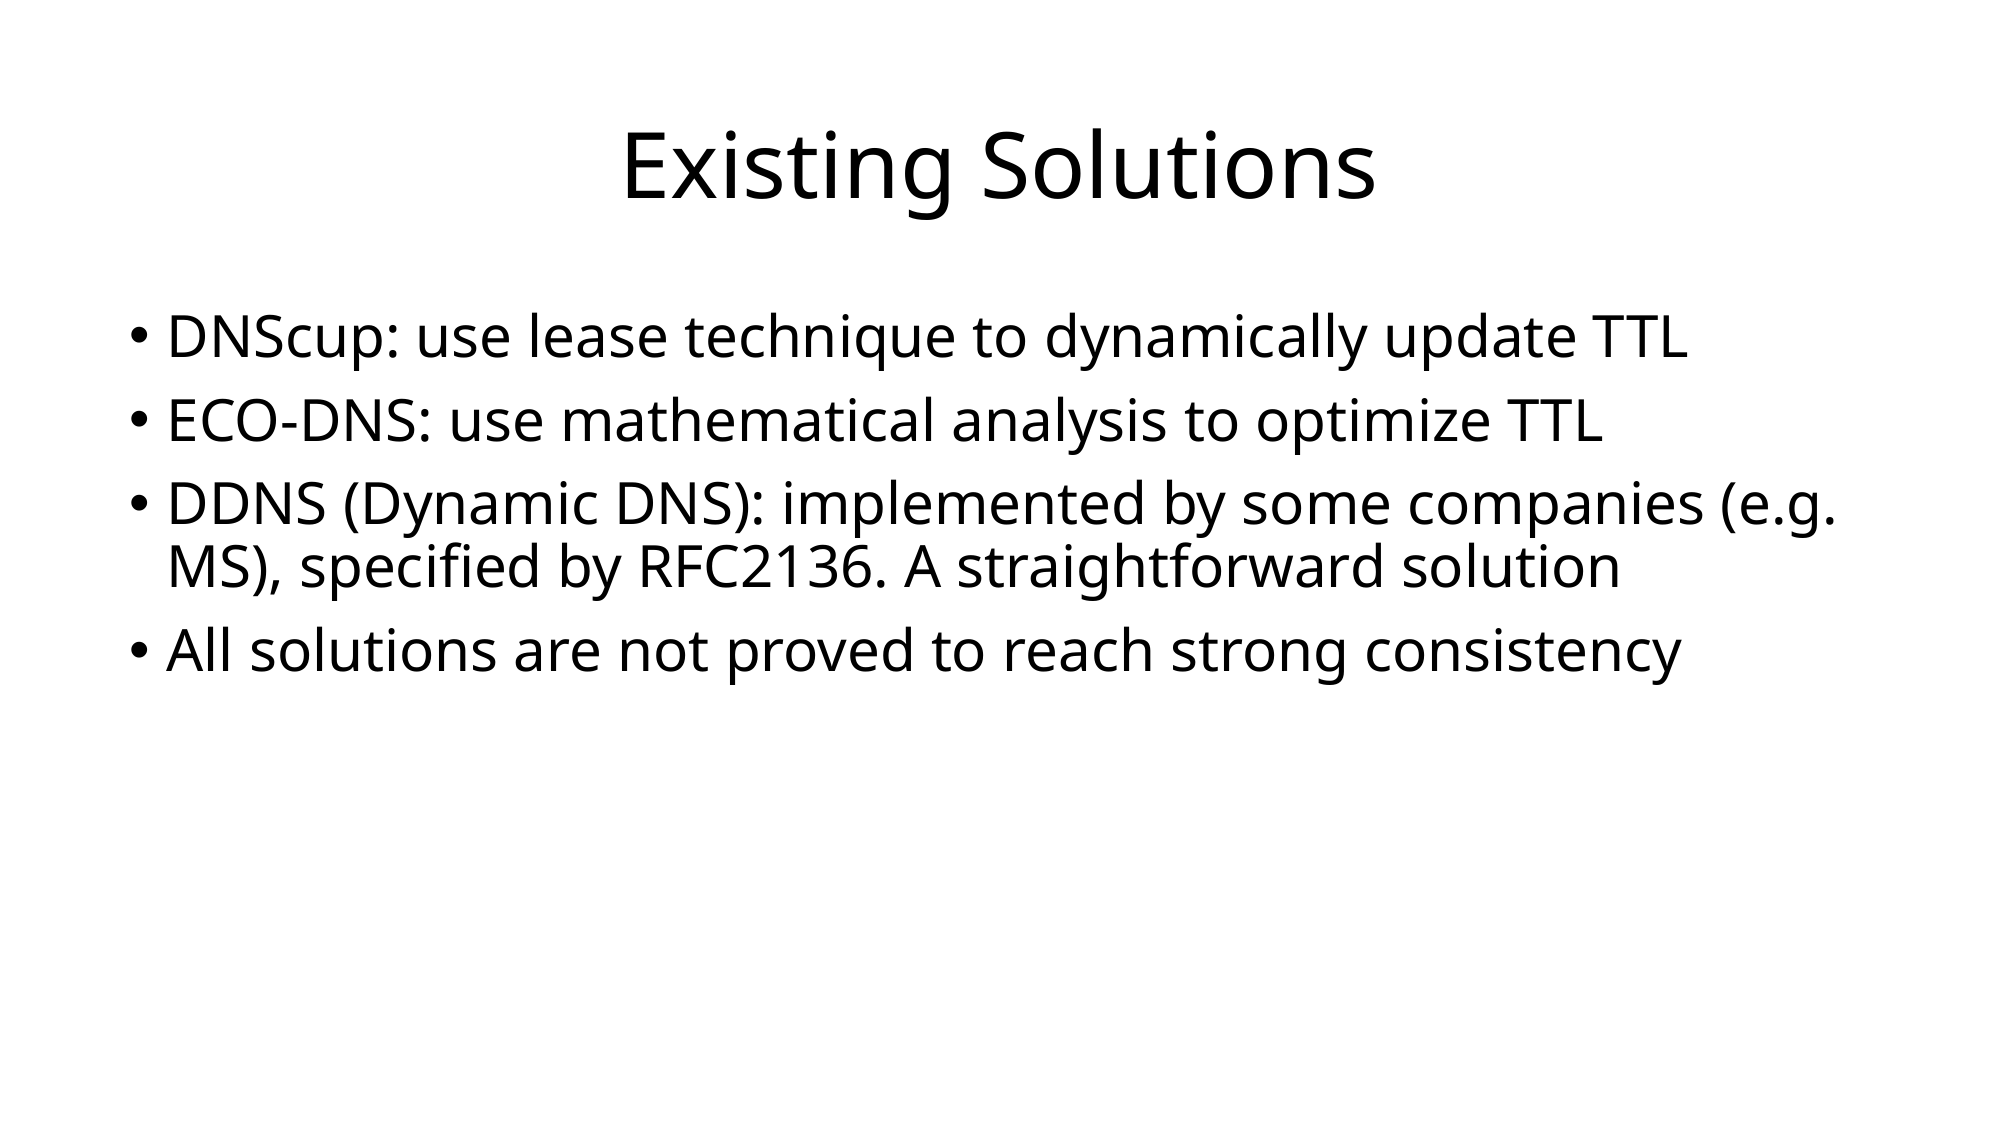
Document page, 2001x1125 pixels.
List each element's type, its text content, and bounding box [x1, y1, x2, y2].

title Existing Solutions [137, 59, 1863, 278]
list DNScup: use lease technique to dynamically update TTL ECO-DNS: use mathematical analysis to optimize TTL DDNS (Dynamic DNS): implemented by some companies (e.g. MS), specified by RFC2136. A straightforward solution All solutions are not proved to reach strong consistency [114, 299, 1916, 1014]
